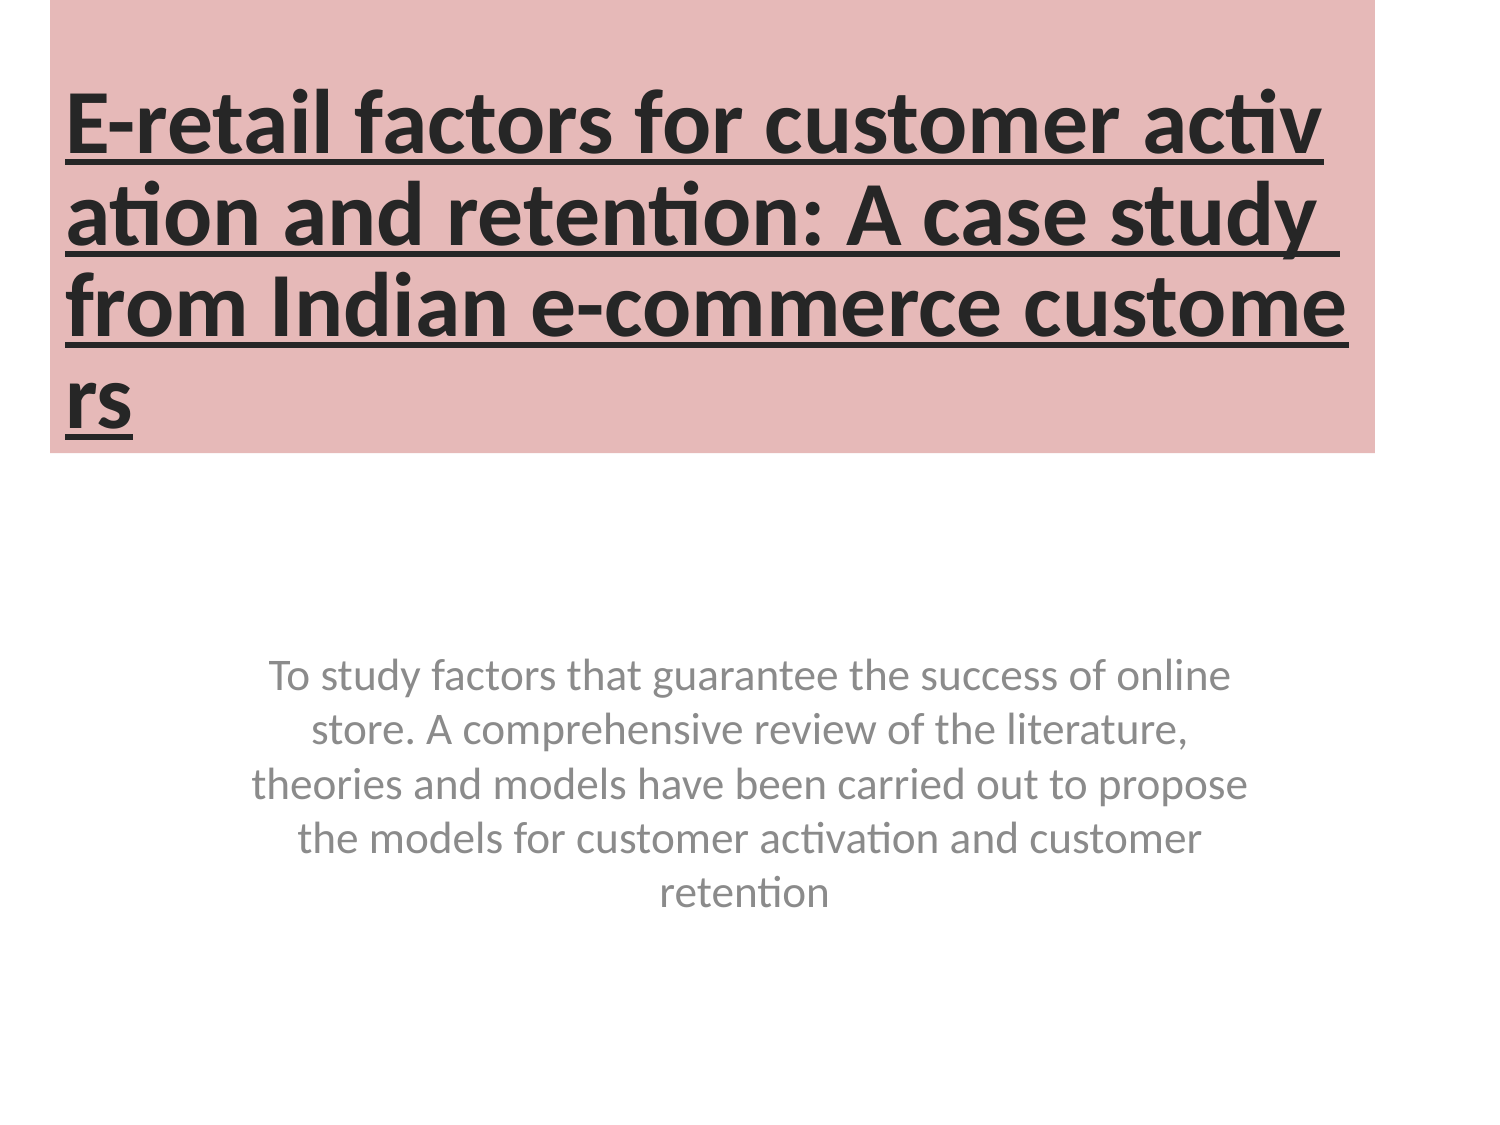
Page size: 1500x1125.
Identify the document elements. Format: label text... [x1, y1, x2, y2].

subtitle To study factors that guarantee the success of online store. A comprehensive review of the literature, theories and models have been carried out to propose the models for customer activation and customer retention [225, 637, 1275, 925]
title E-retail factors for customer activation and retention: A case study from Indian e-commerce customers [50, 0, 1375, 454]
